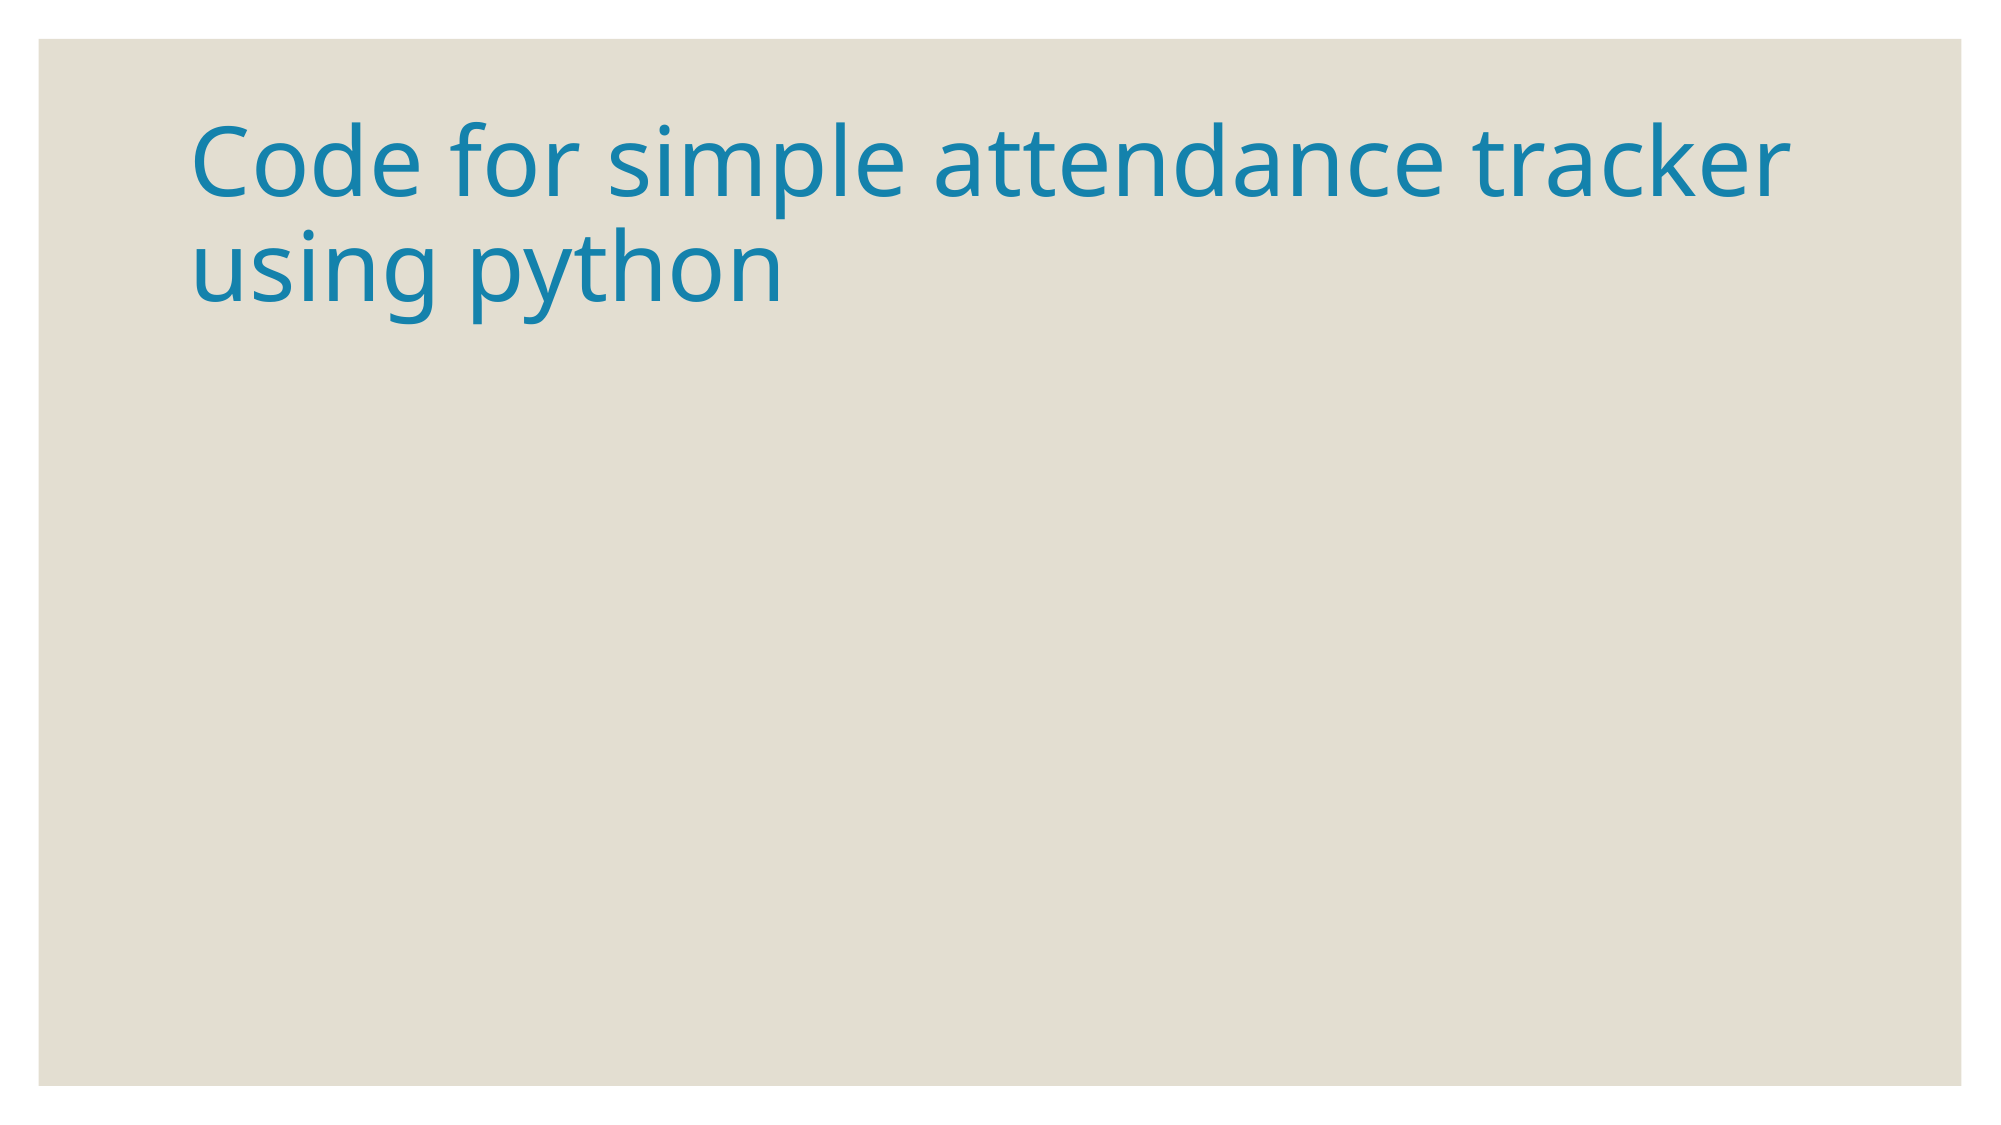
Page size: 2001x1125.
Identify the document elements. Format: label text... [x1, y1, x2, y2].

title Code for simple attendance tracker using python [174, 105, 1825, 331]
